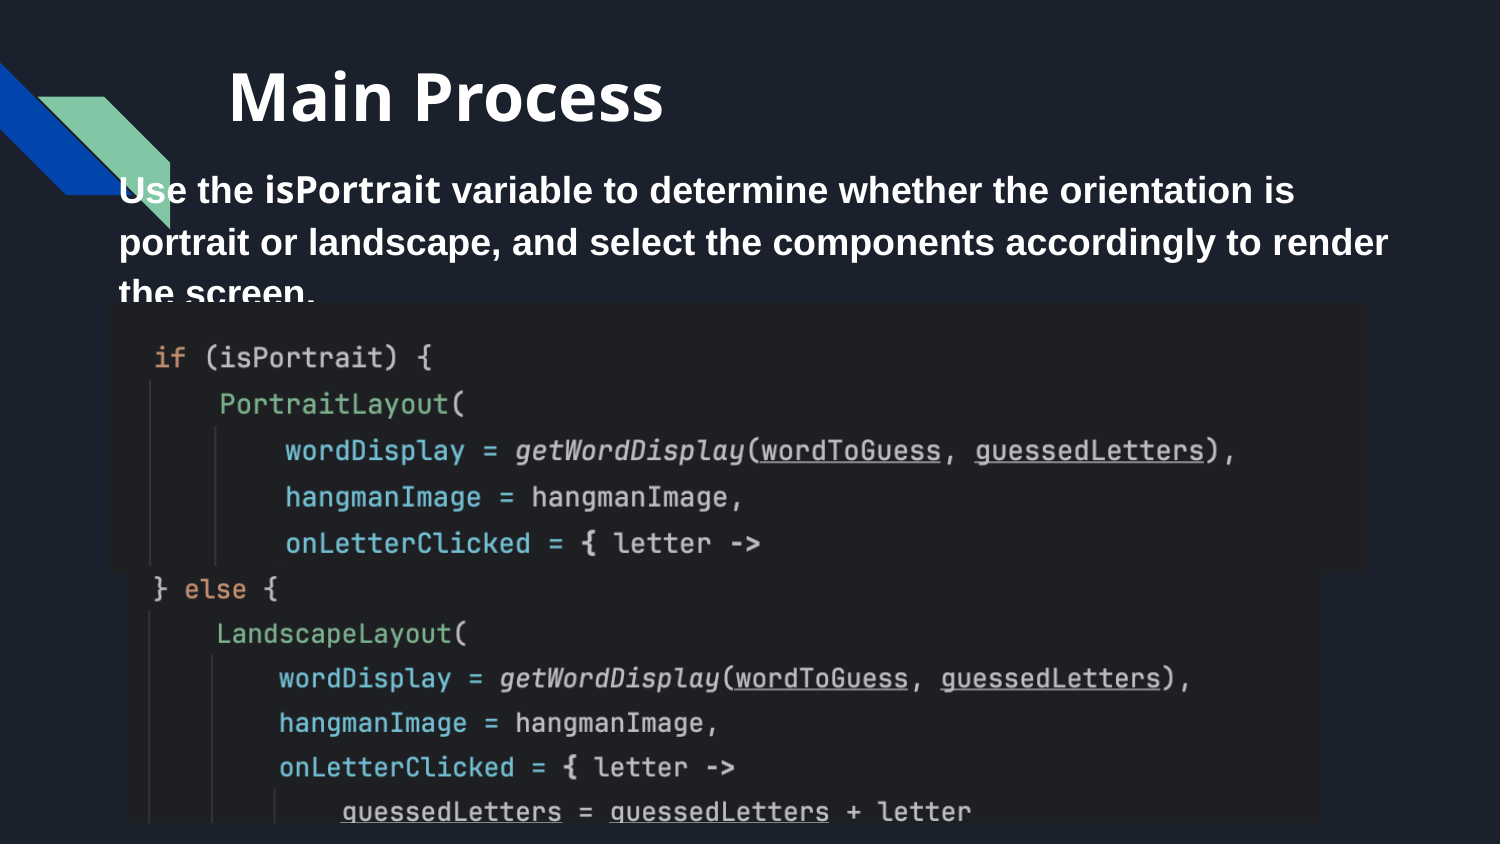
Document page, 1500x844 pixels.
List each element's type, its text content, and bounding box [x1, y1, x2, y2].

title Main Process [212, 39, 1110, 144]
picture [109, 302, 1366, 824]
list Use the isPortrait variable to determine whether the orientation is portrait or landscape, and select the components accordingly to render the screen. [103, 144, 1451, 339]
